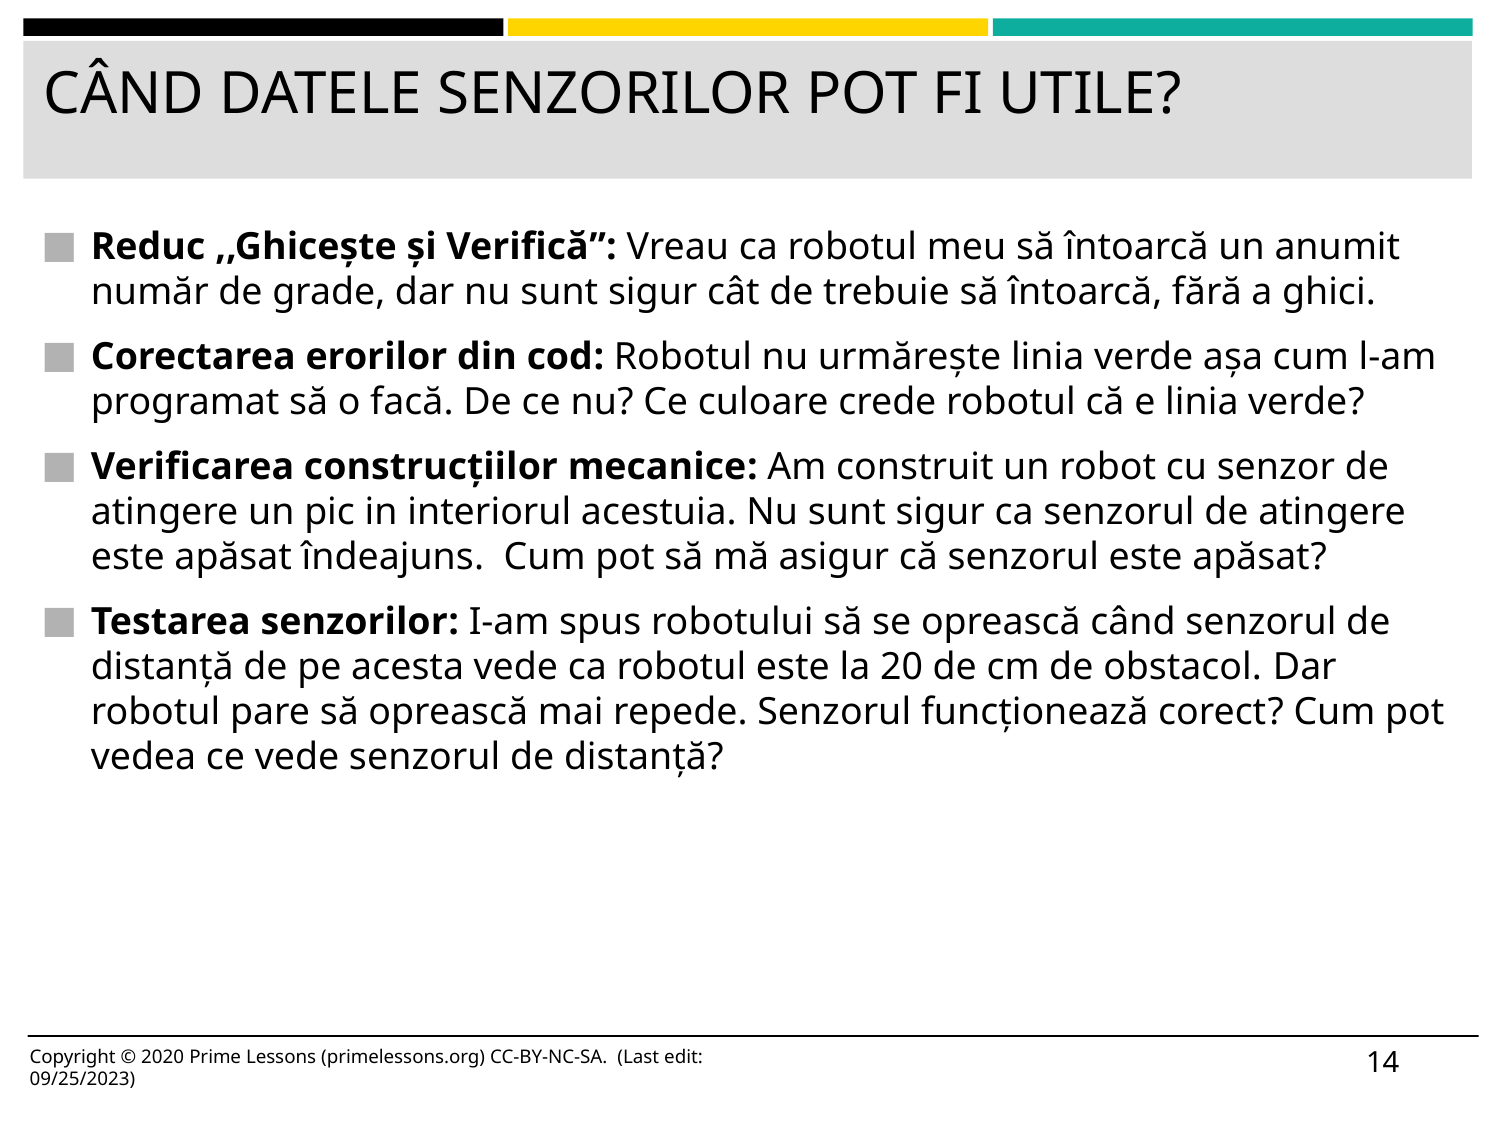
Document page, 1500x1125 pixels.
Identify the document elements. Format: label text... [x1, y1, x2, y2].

list Reduc ,,Ghicește și Verifică”: Vreau ca robotul meu să întoarcă un anumit număr de grade, dar nu sunt sigur cât de trebuie să întoarcă, fără a ghici. Corectarea erorilor din cod: Robotul nu urmărește linia verde așa cum l-am programat să o facă. De ce nu? Ce culoare crede robotul că e linia verde? Verificarea construcțiilor mecanice: Am construit un robot cu senzor de atingere un pic in interiorul acestuia. Nu sunt sigur ca senzorul de atingere este apăsat îndeajuns. Cum pot să mă asigur că senzorul este apăsat? Testarea senzorilor: I-am spus robotului să se oprească când senzorul de distanță de pe acesta vede ca robotul este la 20 de cm de obstacol. Dar robotul pare să oprească mai repede. Senzorul funcționează corect? Cum pot vedea ce vede senzorul de distanță? [25, 214, 1475, 1049]
footer Copyright © 2020 Prime Lessons (primelessons.org) CC-BY-NC-SA. (Last edit: 09/25/2023) [14, 1036, 814, 1097]
title CÂND DATELE SENZORILOR POT FI UTILE? [28, 48, 1464, 172]
slide_number 14 [1351, 1036, 1478, 1097]
